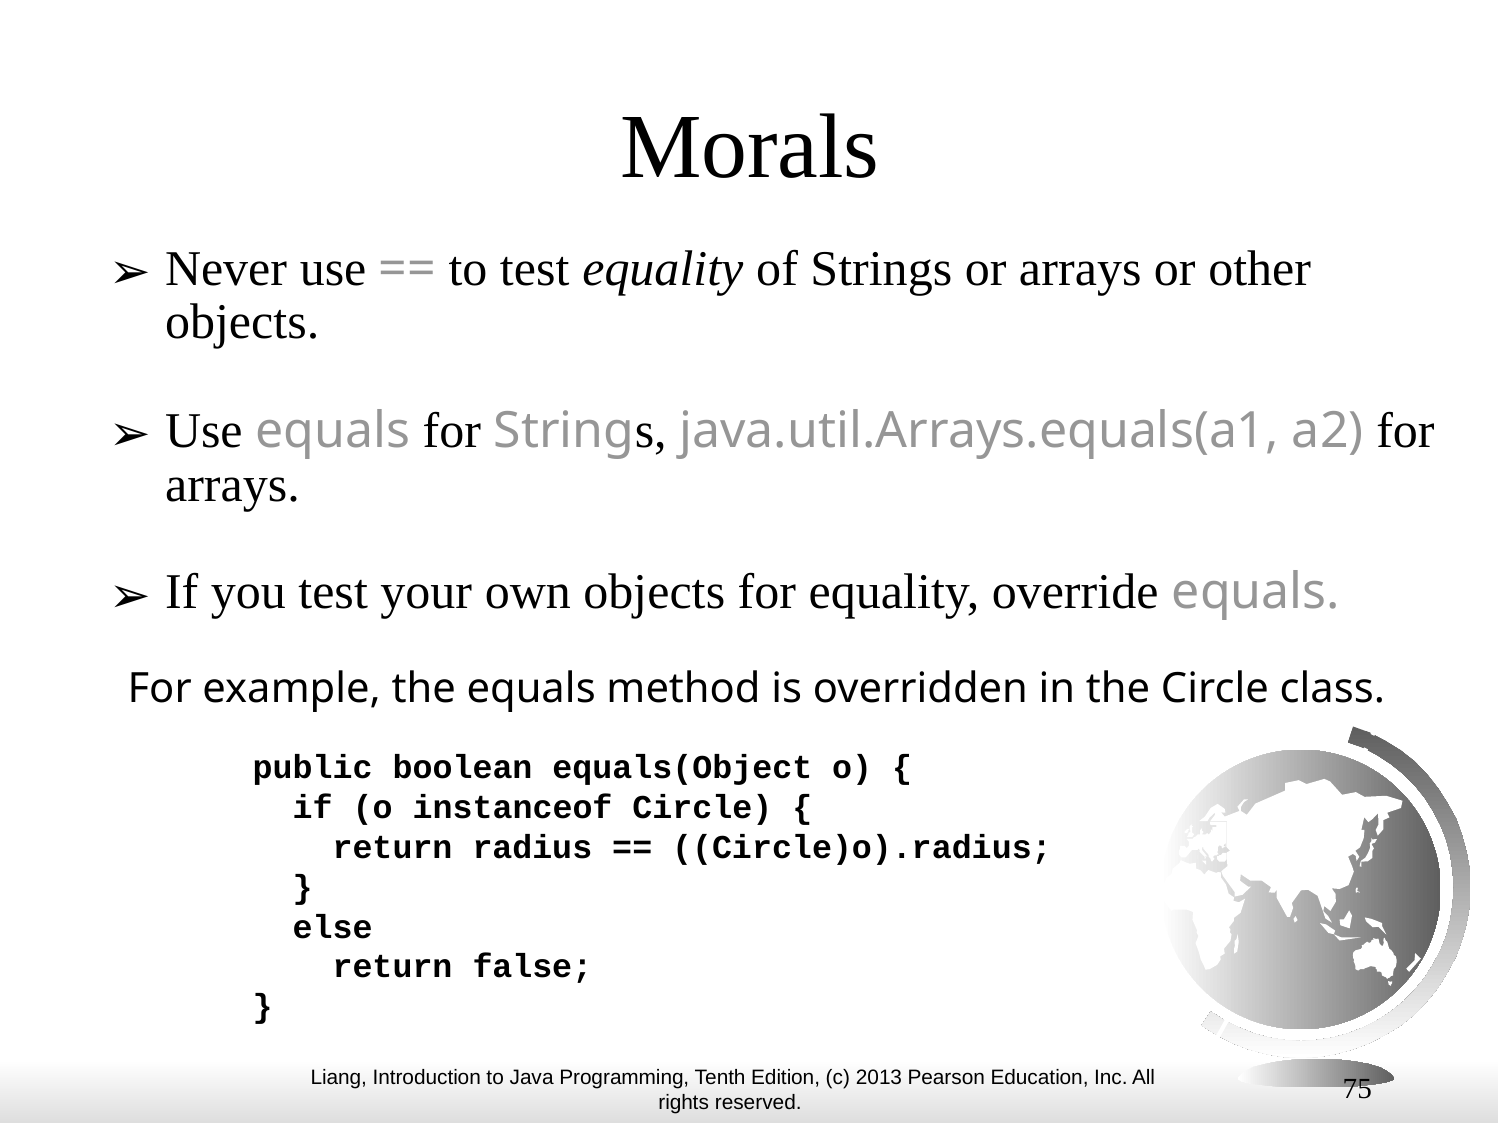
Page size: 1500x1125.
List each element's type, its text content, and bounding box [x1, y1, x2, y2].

text_box For example, the equals method is overridden in the Circle class. [112, 652, 1431, 719]
text_box public boolean equals(Object o) { if (o instanceof Circle) { return radius == ((Circle)o).radius; } else return false; } [237, 737, 1113, 1125]
title Morals [112, 46, 1388, 234]
text_box 75 [1113, 1050, 1388, 1125]
text_box Never use == to test equality of Strings or arrays or other objects. Use equals for Strings, java.util.Arrays.equals(a1, a2) for arrays. If you test your own objects for equality, override equals. [18, 234, 1450, 1050]
